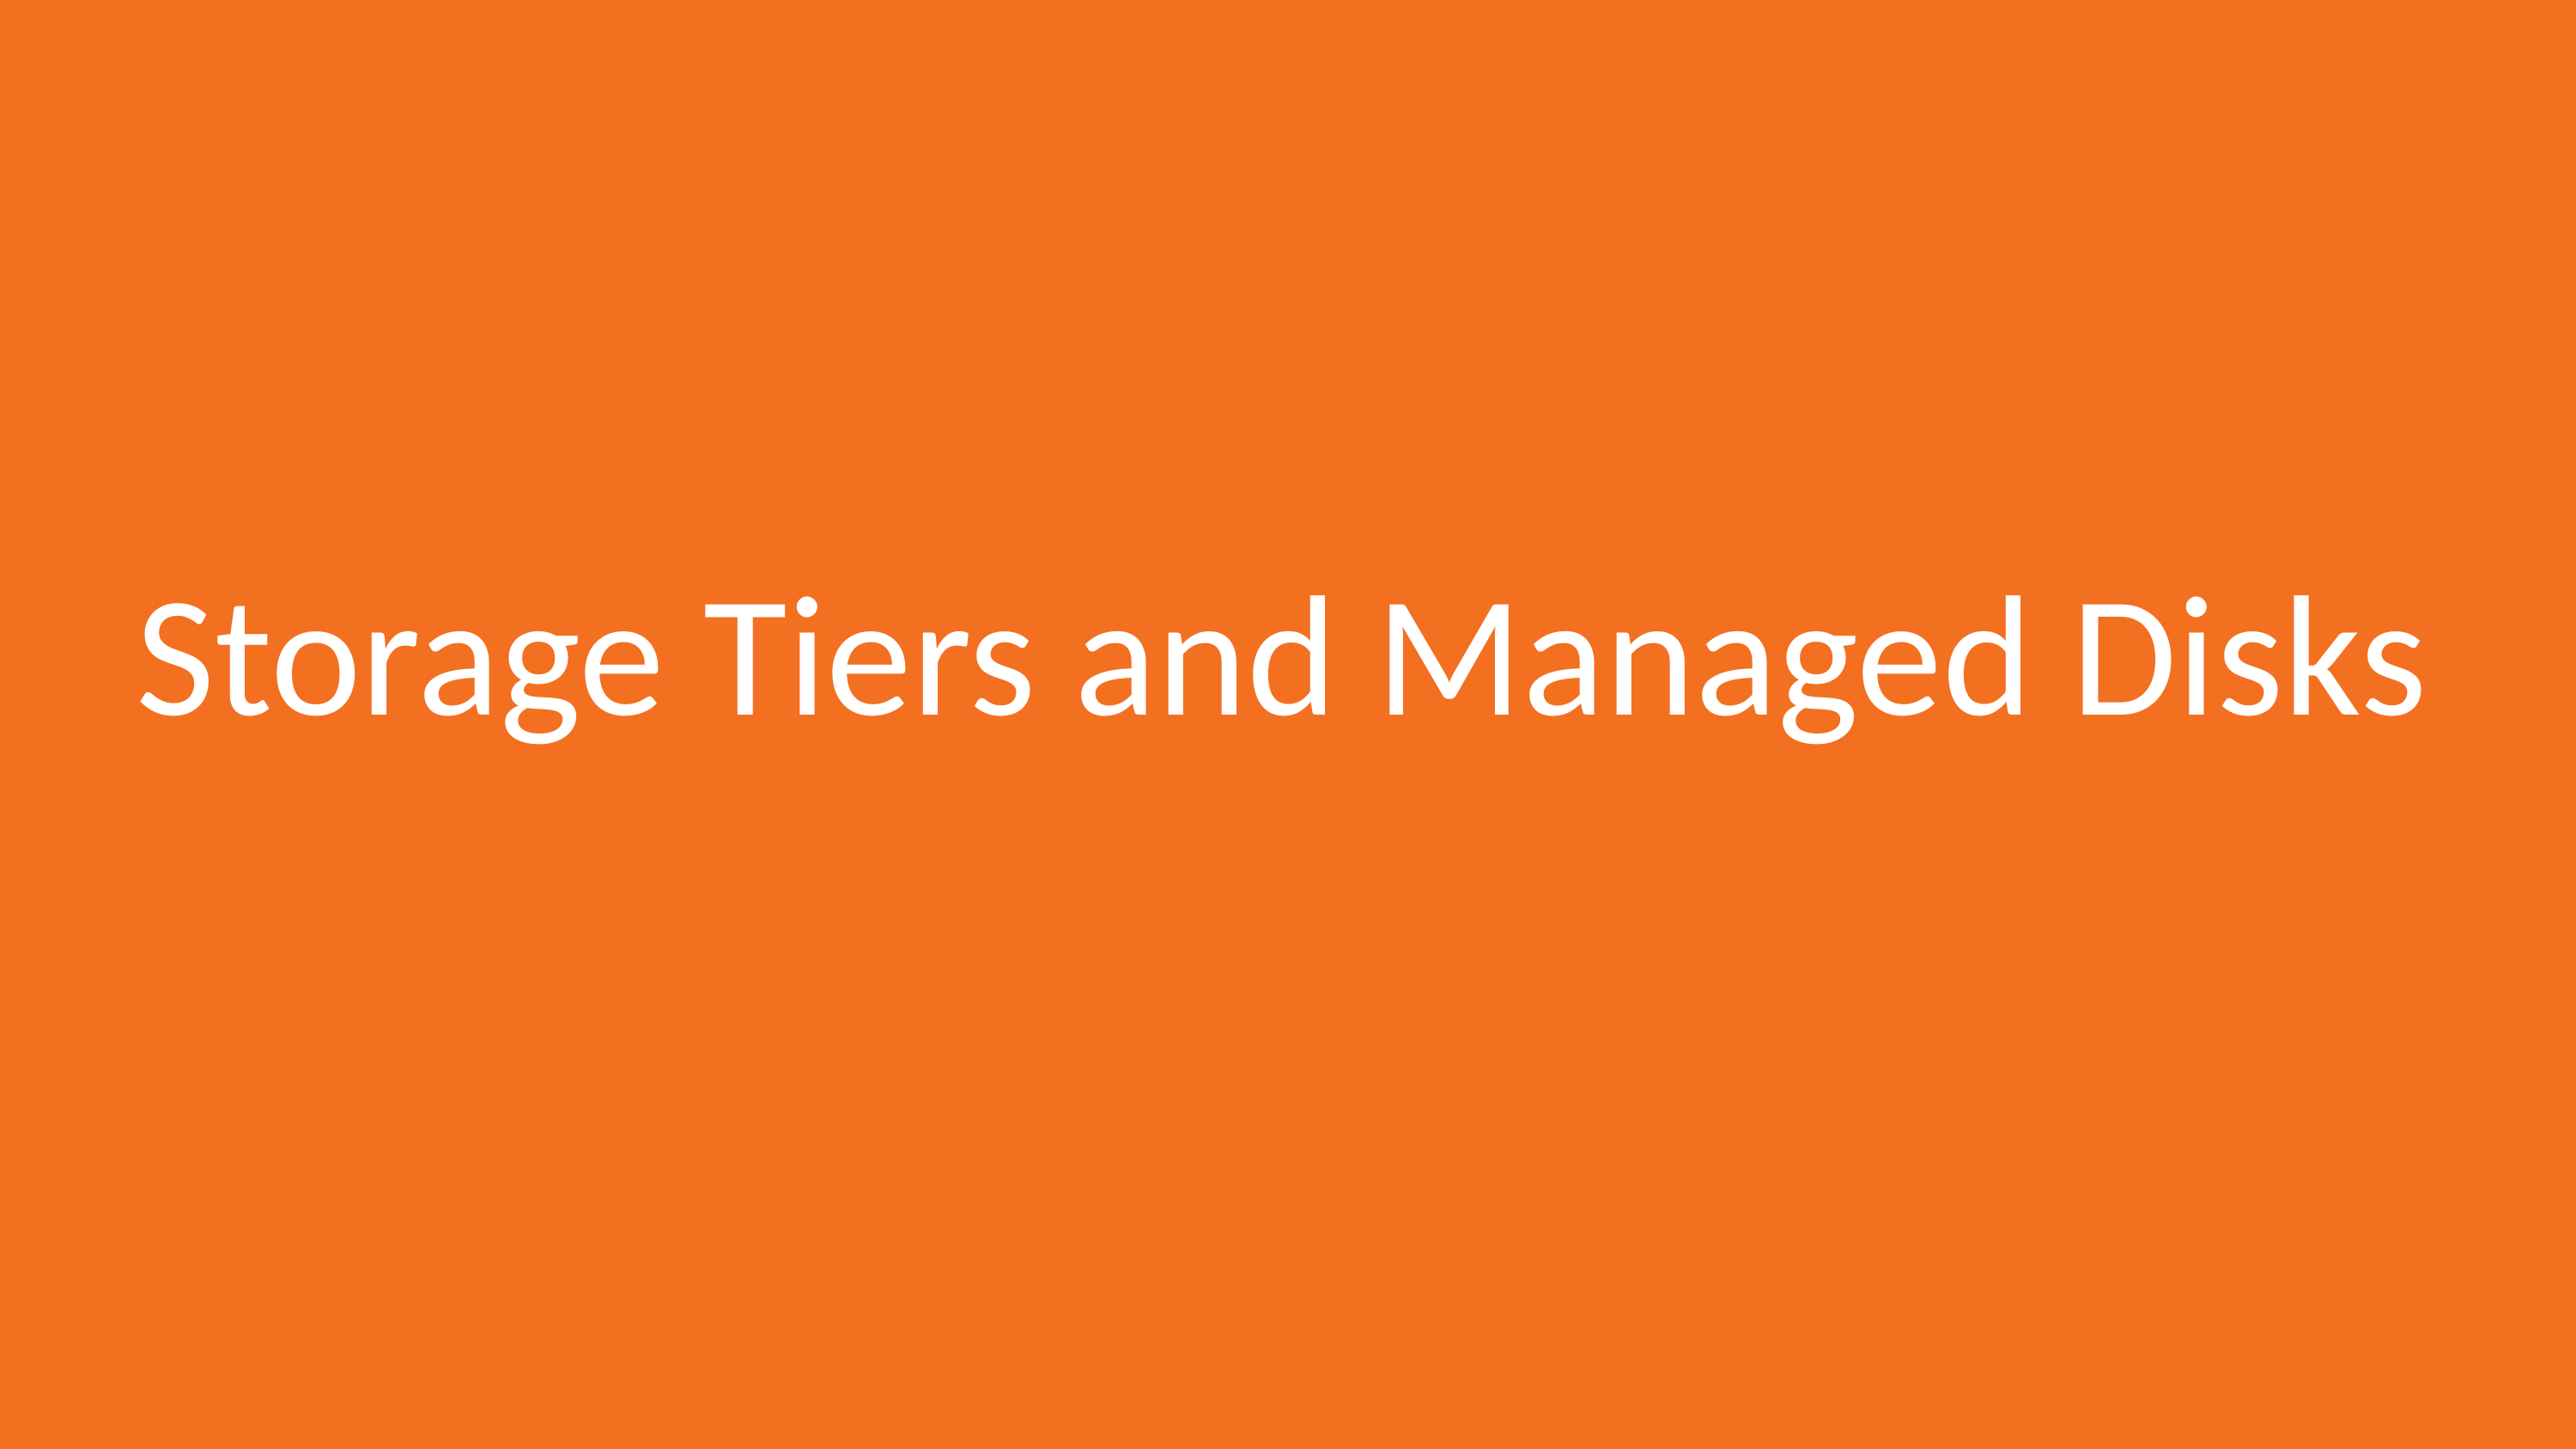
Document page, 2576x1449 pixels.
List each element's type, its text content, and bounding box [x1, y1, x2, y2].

title Storage Tiers and Managed Disks [110, 512, 2576, 776]
